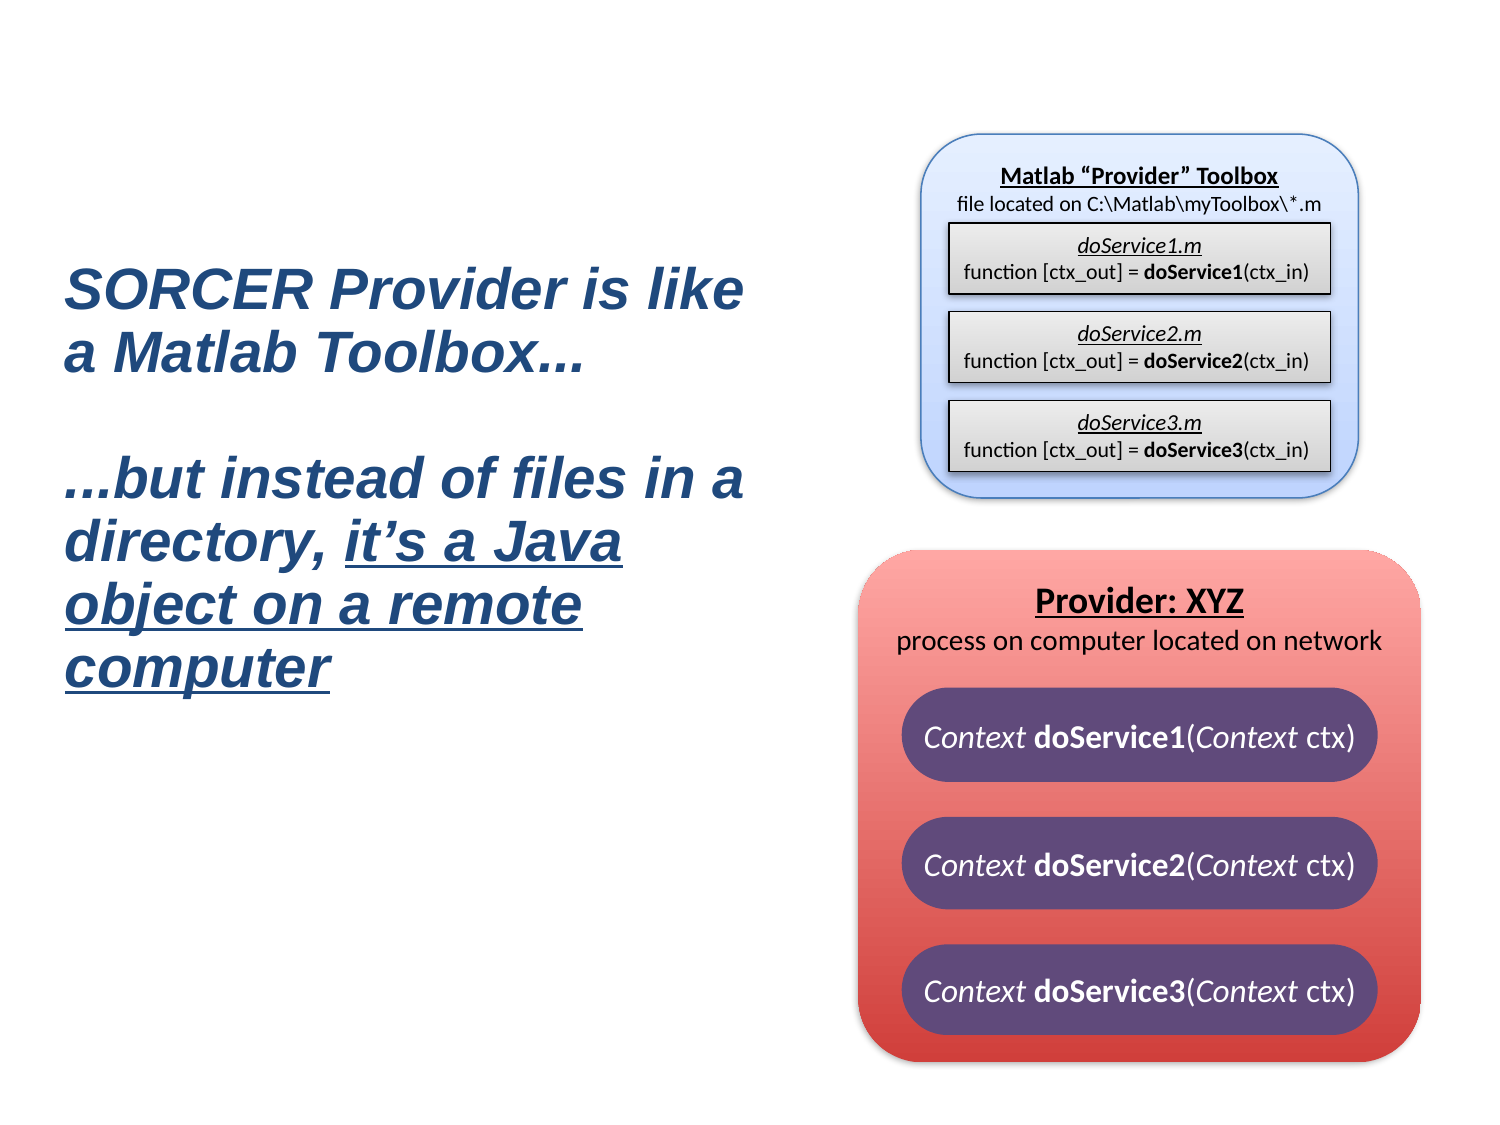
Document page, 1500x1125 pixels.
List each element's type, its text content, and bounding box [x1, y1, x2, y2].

text_box SORCER Provider is like a Matlab Toolbox... ...but instead of files in a directory, it’s a Java object on a remote computer [49, 251, 788, 708]
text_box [858, 549, 1422, 1063]
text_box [920, 133, 1359, 499]
